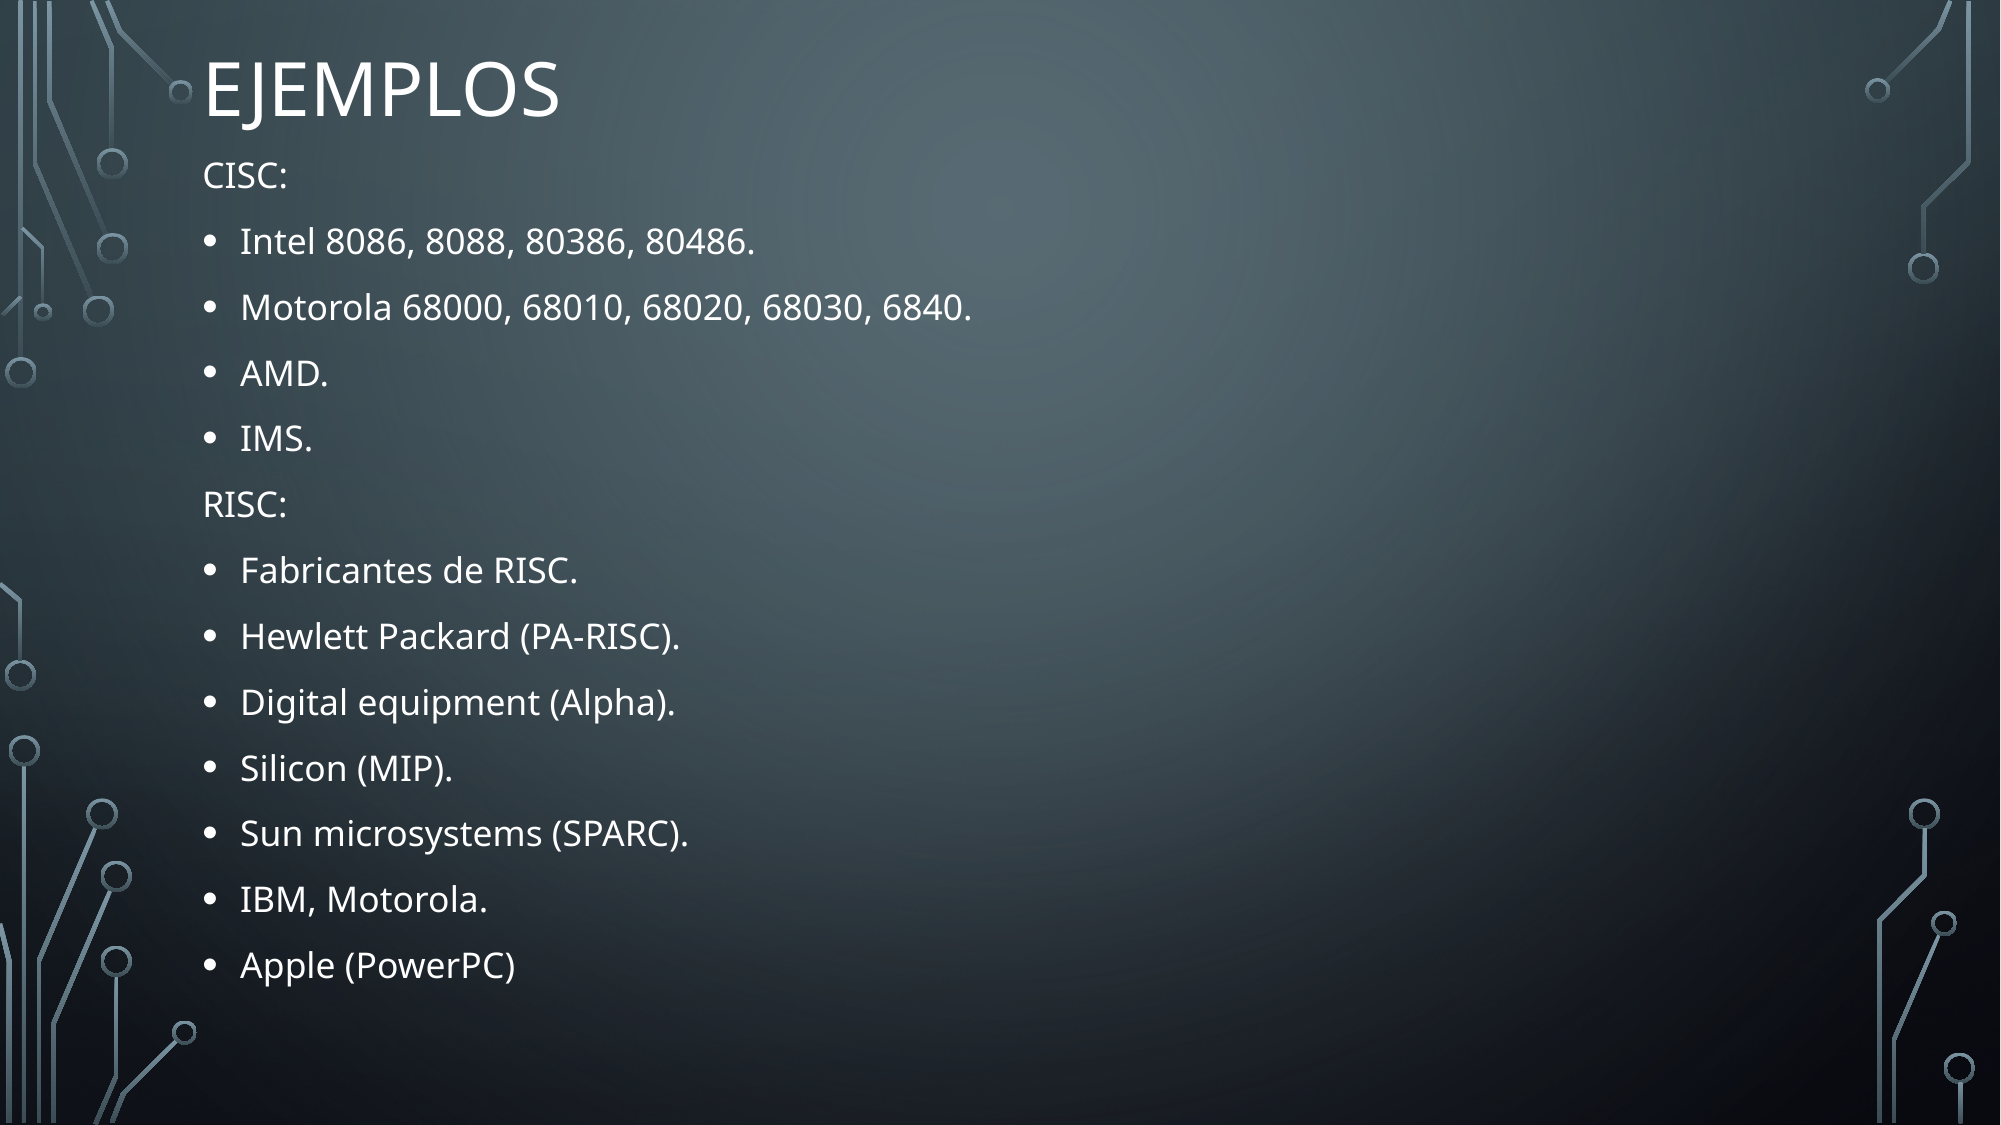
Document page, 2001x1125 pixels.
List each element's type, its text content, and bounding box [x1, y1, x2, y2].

title Ejemplos [187, 23, 1813, 136]
list CISC: Intel 8086, 8088, 80386, 80486. Motorola 68000, 68010, 68020, 68030, 6840. AMD. IMS. RISC: Fabricantes de RISC. Hewlett Packard (PA-RISC). Digital equipment (Alpha). Silicon (MIP). Sun microsystems (SPARC). IBM, Motorola. Apple (PowerPC) [187, 136, 1813, 1005]
